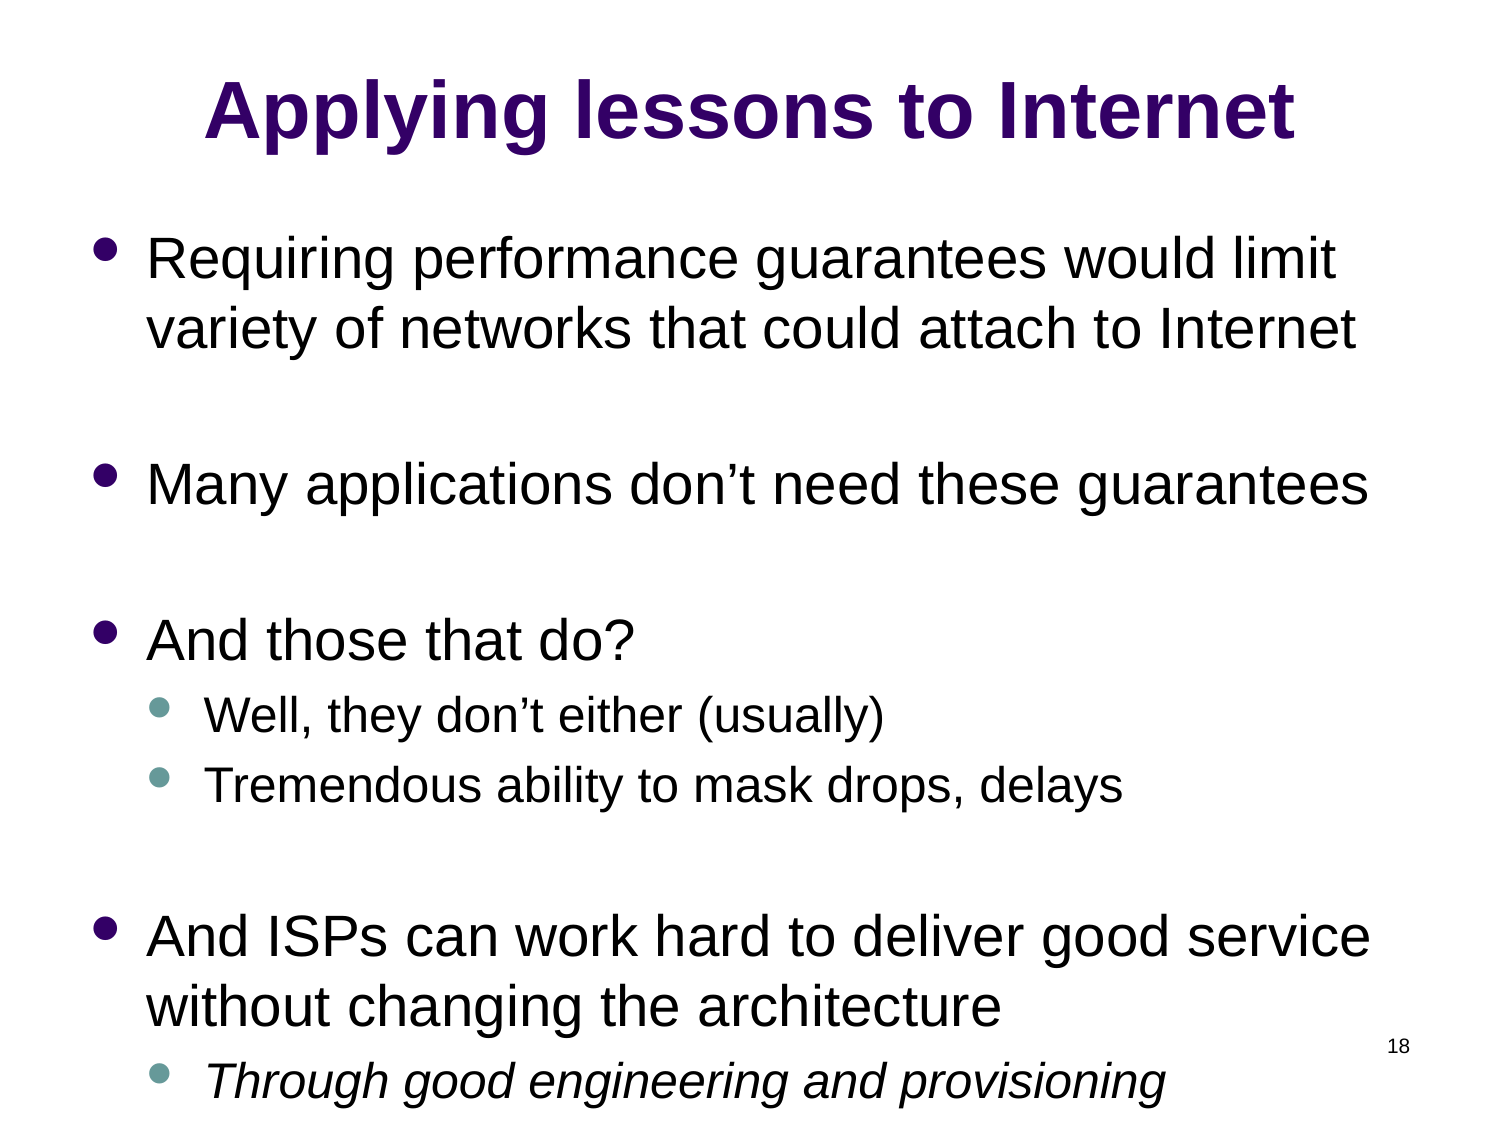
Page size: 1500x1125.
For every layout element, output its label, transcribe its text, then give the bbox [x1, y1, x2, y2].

title Applying lessons to Internet [0, 20, 1500, 163]
list Requiring performance guarantees would limit variety of networks that could attach to Internet Many applications don’t need these guarantees And those that do? Well, they don’t either (usually) Tremendous ability to mask drops, delays And ISPs can work hard to deliver good service without changing the architecture Through good engineering and provisioning [75, 212, 1475, 1006]
slide_number 18 [1074, 1024, 1426, 1101]
